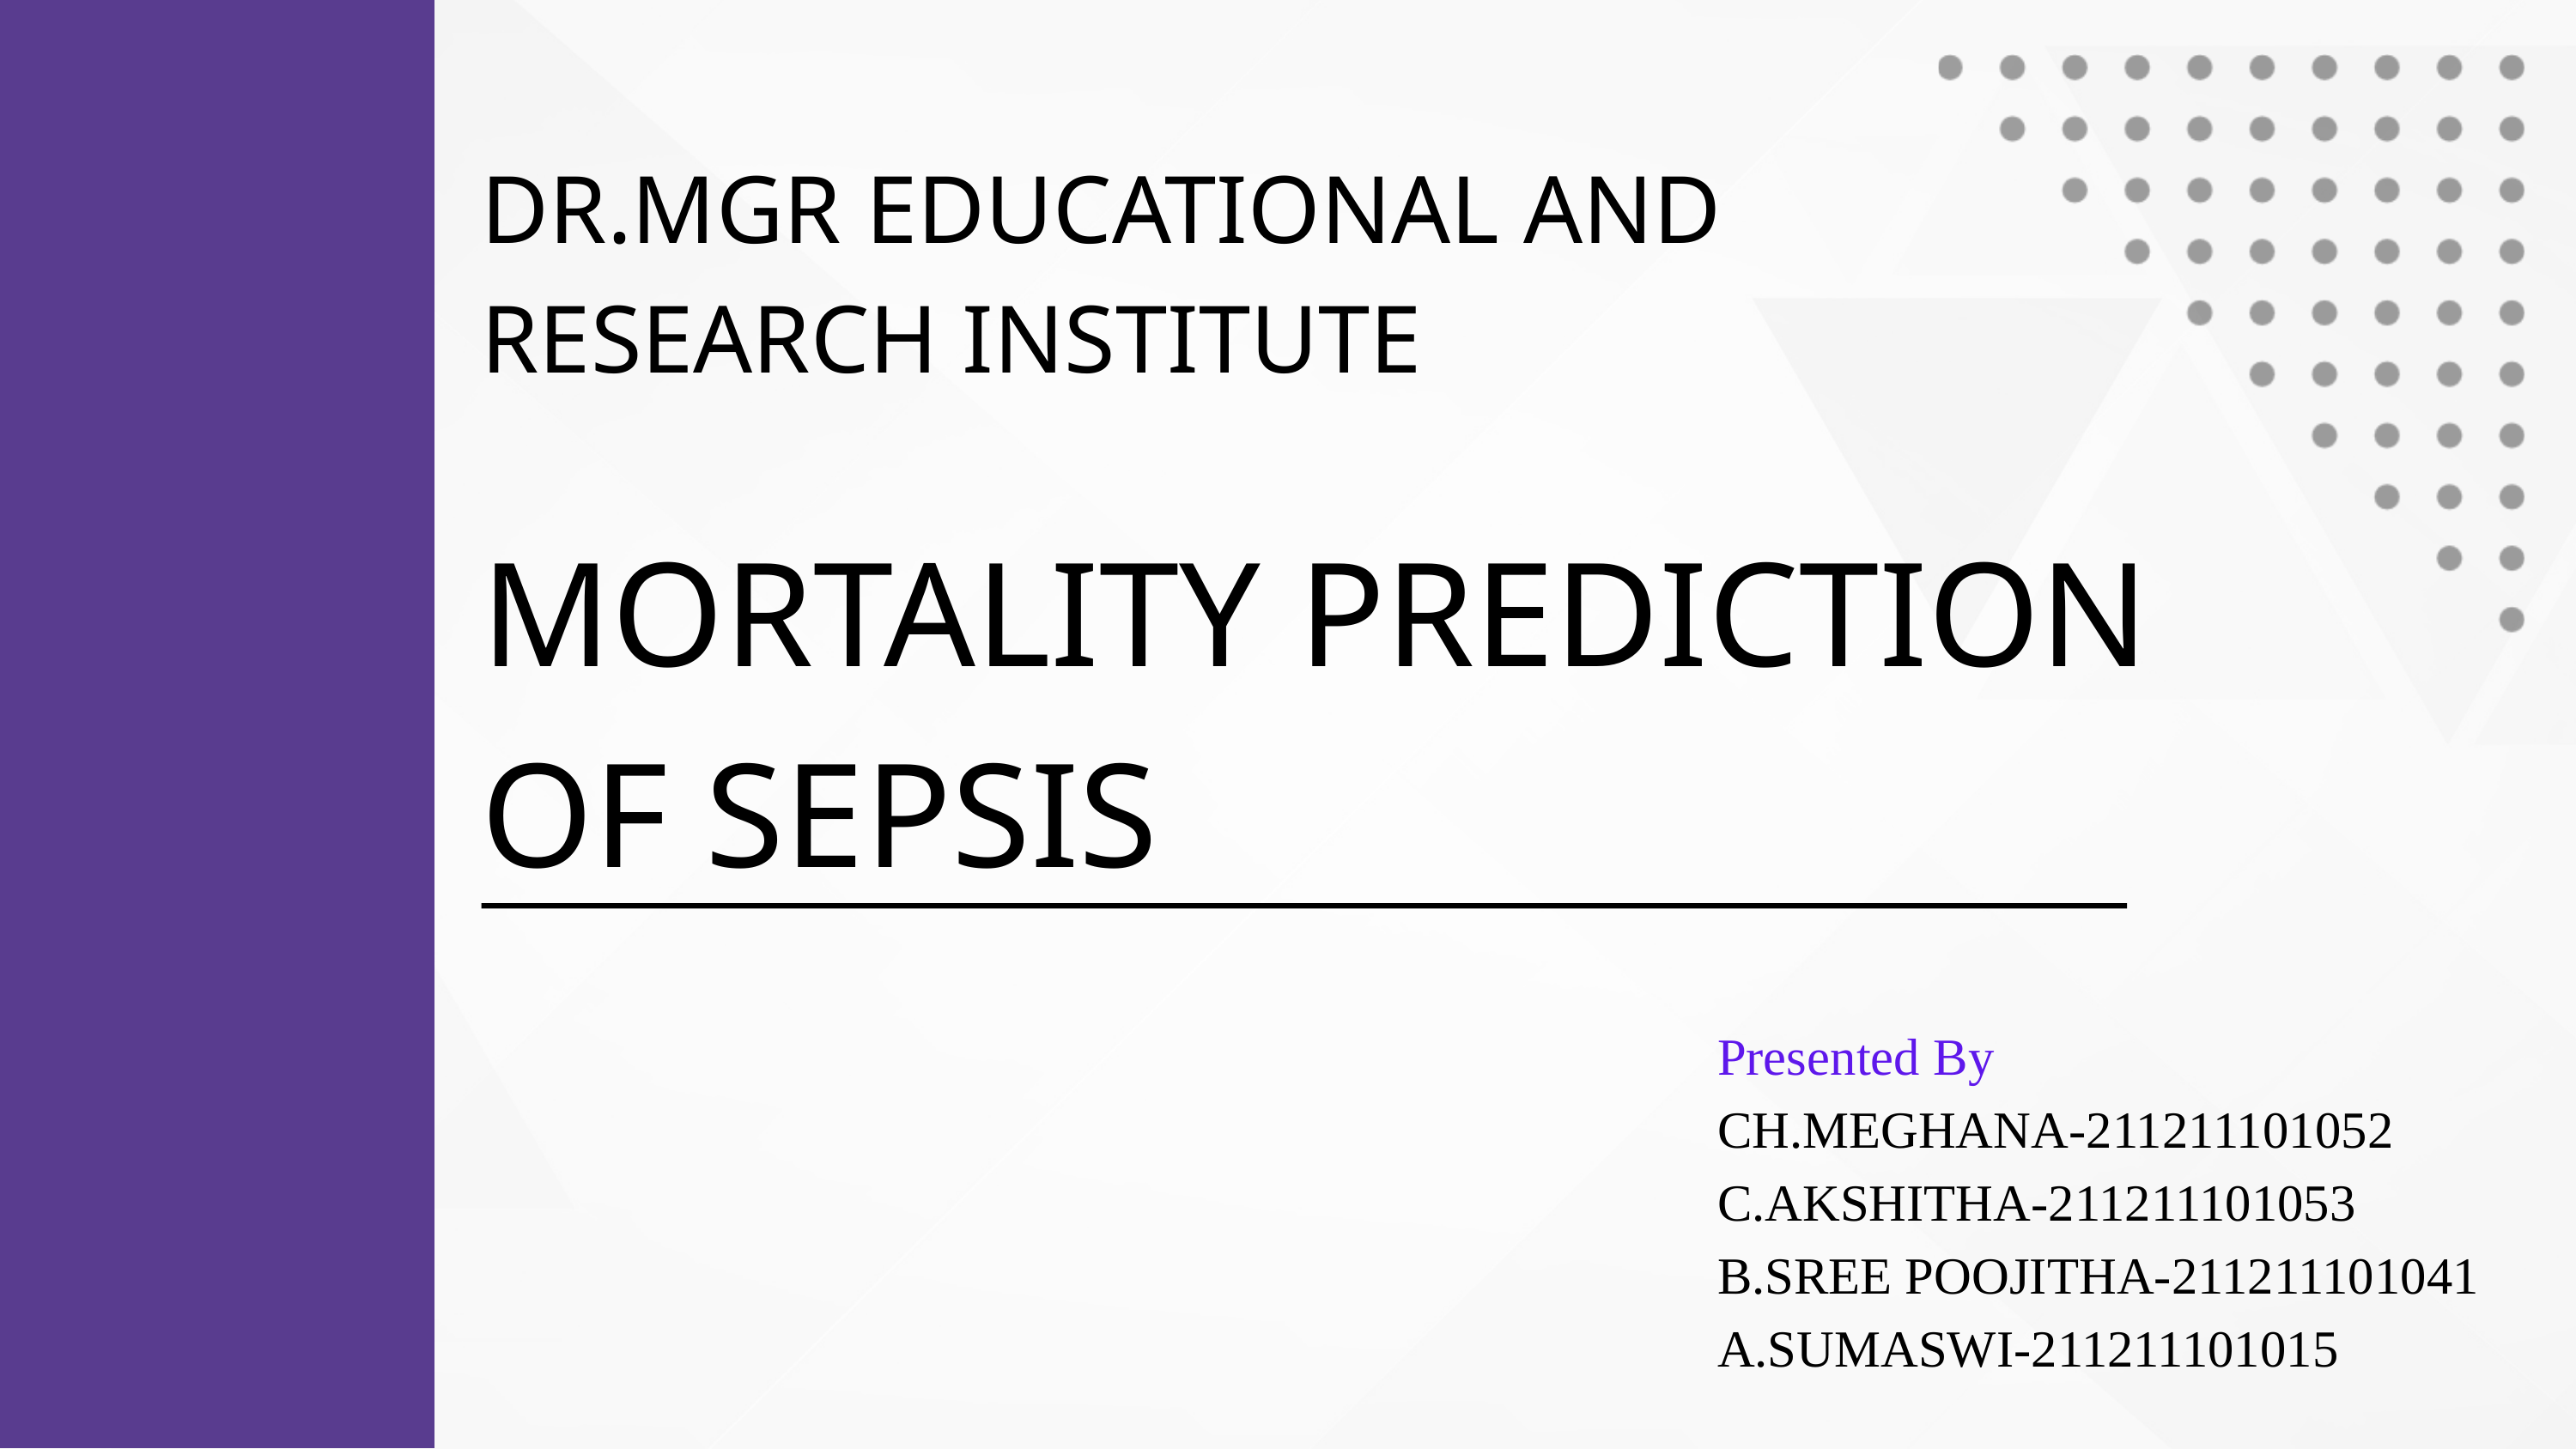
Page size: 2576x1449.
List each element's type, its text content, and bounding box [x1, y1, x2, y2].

text_box [1938, 54, 2525, 634]
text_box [0, 0, 435, 1449]
text_box DR.MGR EDUCATIONAL AND RESEARCH INSTITUTE [481, 131, 1939, 392]
text_box Presented By CH.MEGHANA-211211101052 C.AKSHITHA-211211101053 B.SREE POOJITHA-211211101041 A.SUMASWI-211211101015 [1717, 1012, 2549, 1378]
text_box MORTALITY PREDICTION OF SEPSIS [481, 493, 2325, 897]
text_box [436, 0, 2576, 1449]
